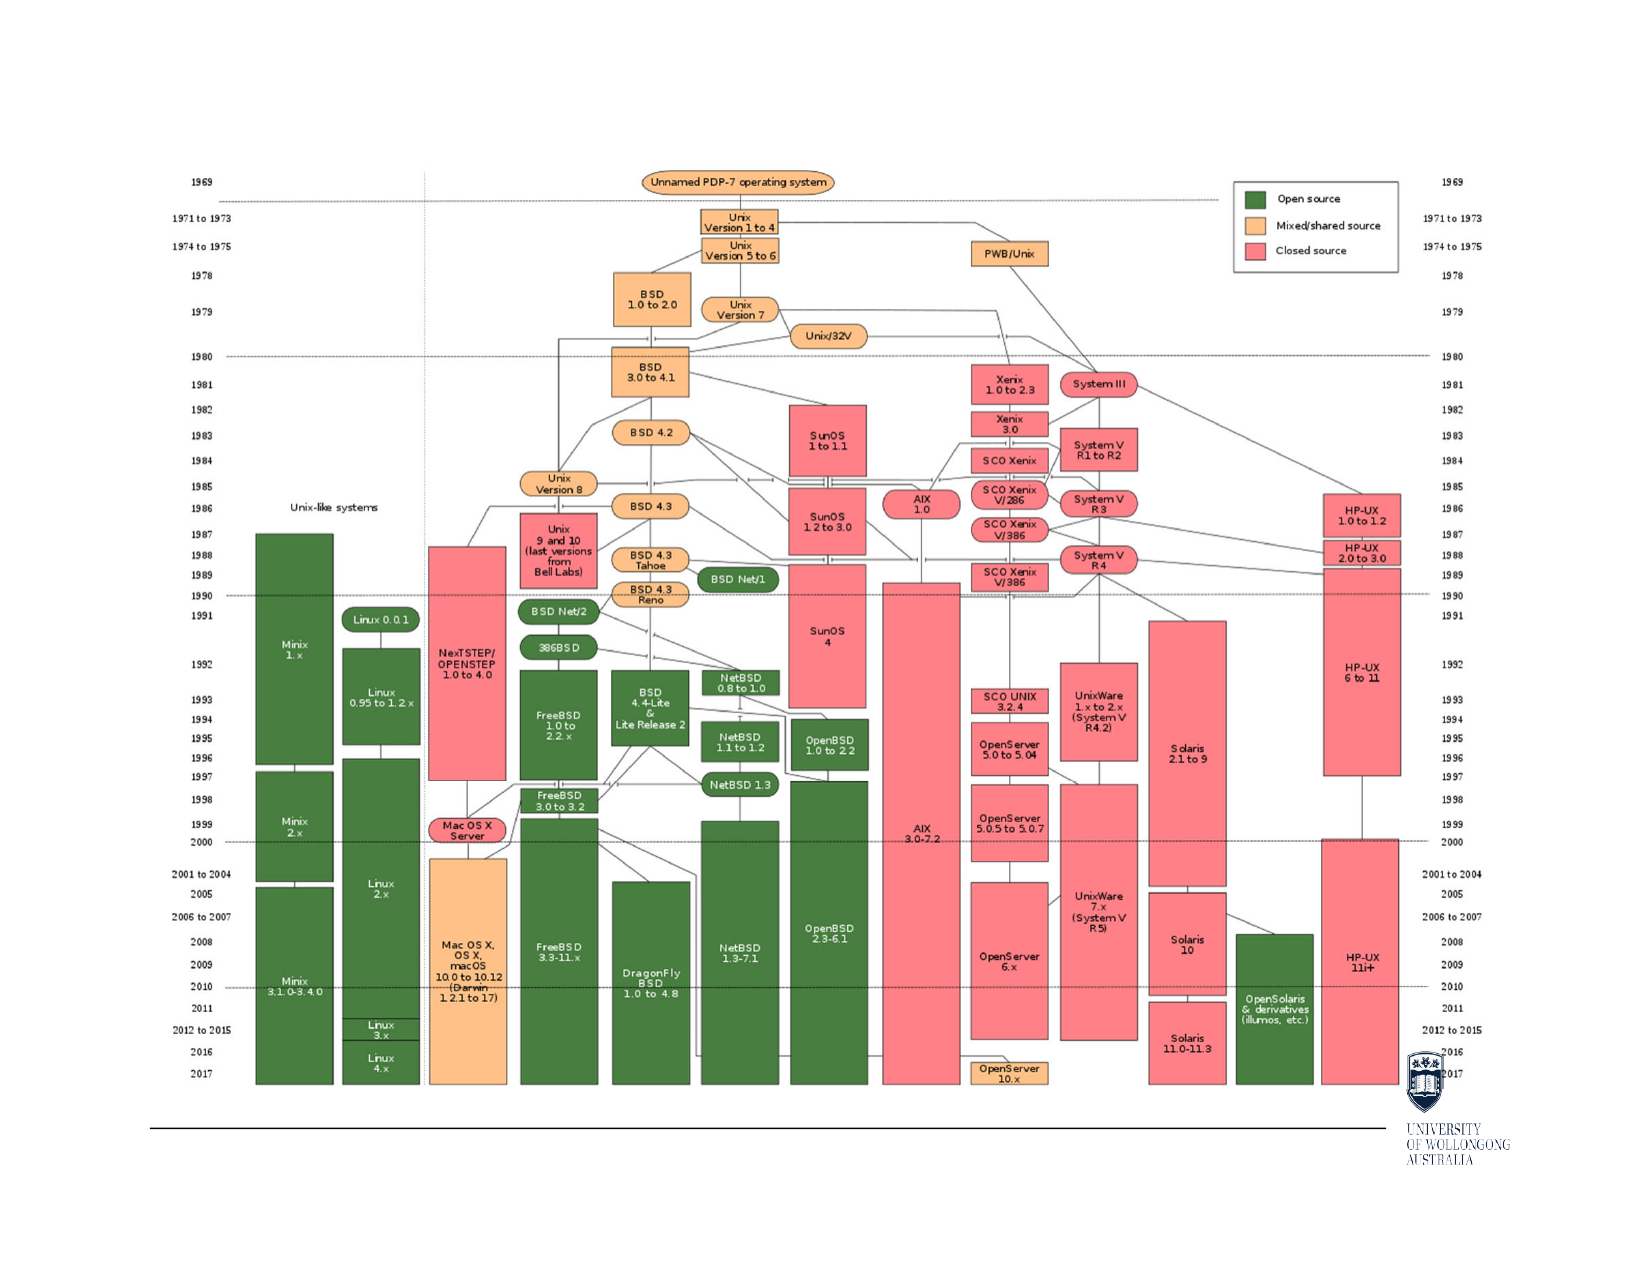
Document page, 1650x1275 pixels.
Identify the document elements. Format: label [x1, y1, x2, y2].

text_box [162, 166, 1494, 1113]
picture [1406, 1123, 1510, 1165]
